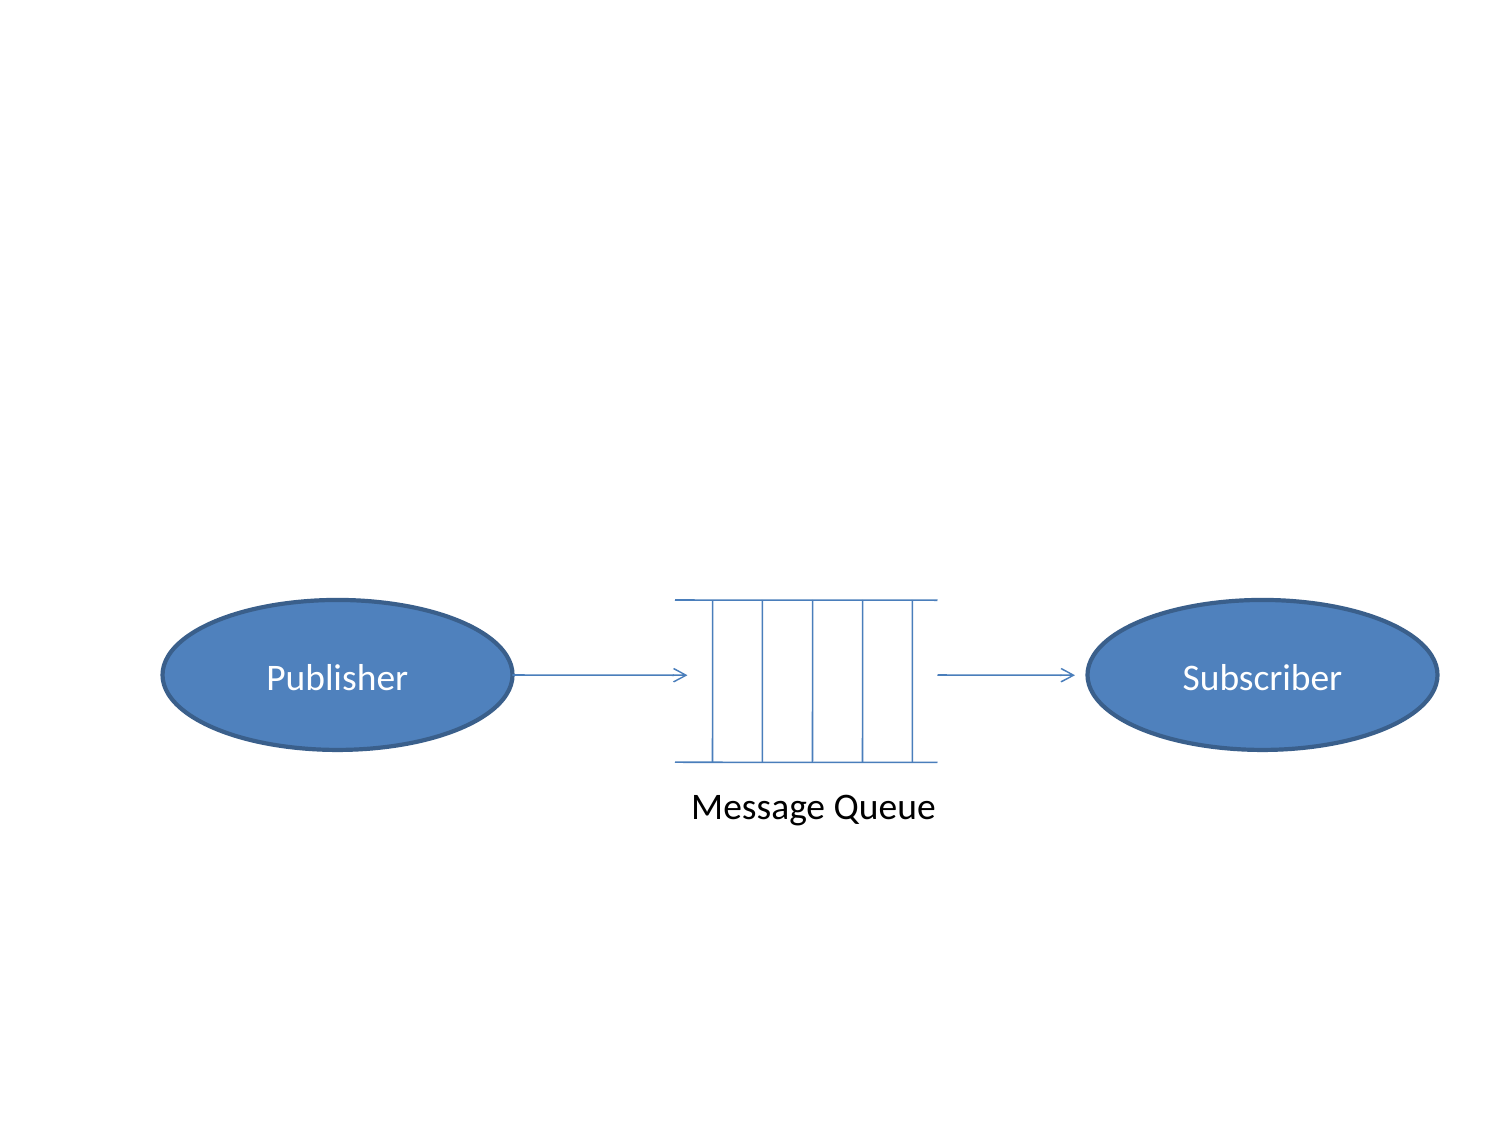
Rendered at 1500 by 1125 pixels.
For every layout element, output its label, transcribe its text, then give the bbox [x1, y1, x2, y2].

text_box Publisher [160, 597, 515, 753]
text_box Subscriber [1085, 597, 1440, 753]
text_box Message Queue [676, 774, 952, 835]
